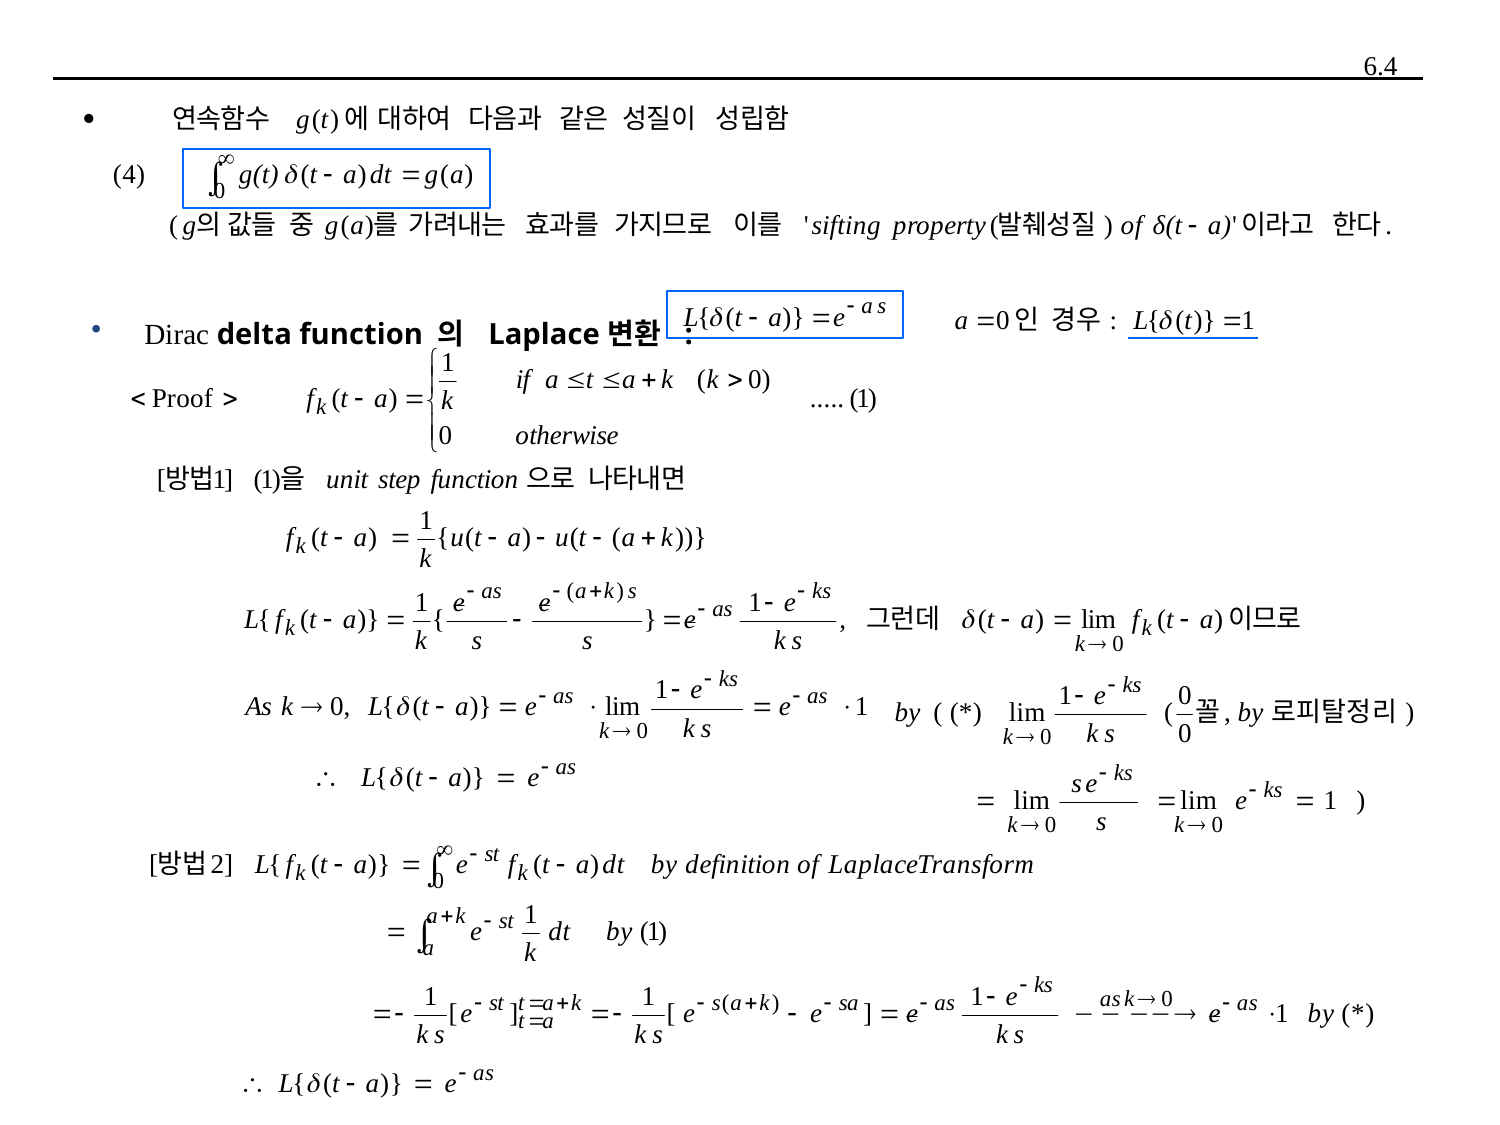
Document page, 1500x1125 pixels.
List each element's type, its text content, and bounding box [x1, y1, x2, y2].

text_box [1359, 52, 1402, 82]
text_box [892, 290, 904, 338]
text_box Dirac delta function 의 Laplace변환 : [76, 255, 748, 358]
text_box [678, 290, 892, 339]
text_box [76, 101, 1396, 246]
text_box [667, 290, 677, 338]
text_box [147, 833, 1377, 1106]
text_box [891, 668, 1420, 842]
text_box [950, 302, 1258, 342]
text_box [126, 344, 1313, 799]
